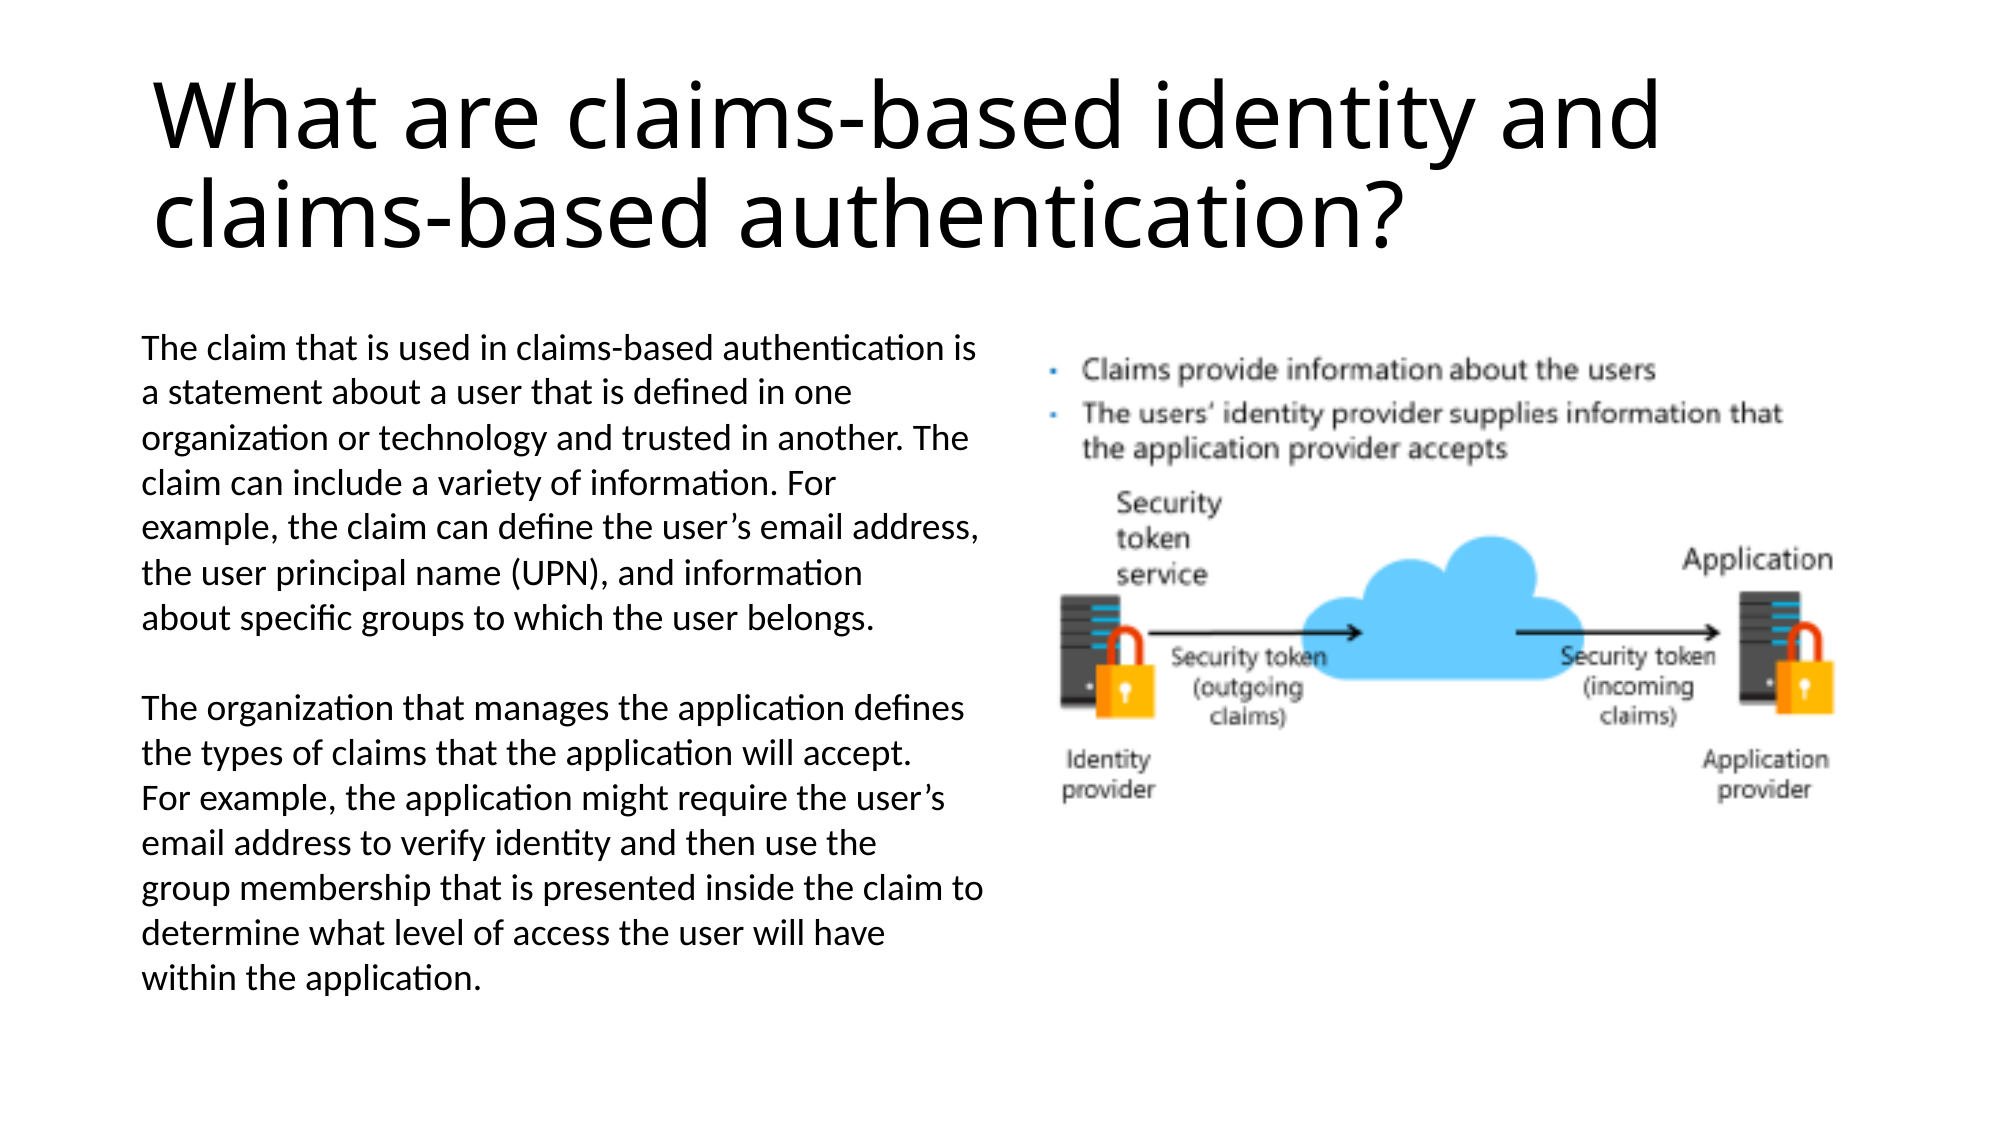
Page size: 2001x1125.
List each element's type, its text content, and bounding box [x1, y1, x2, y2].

text_box The claim that is used in claims-based authentication is a statement about a user that is defined in one organization or technology and trusted in another. The claim can include a variety of information. For example, the claim can define the user’s email address, the user principal name (UPN), and information about specific groups to which the user belongs. The organization that manages the application defines the types of claims that the application will accept. For example, the application might require the user’s email address to verify identity and then use the group membership that is presented inside the claim to determine what level of access the user will have within the application. [126, 315, 1013, 1006]
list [1026, 334, 1863, 856]
title What are claims-based identity and claims-based authentication? [137, 59, 1863, 278]
